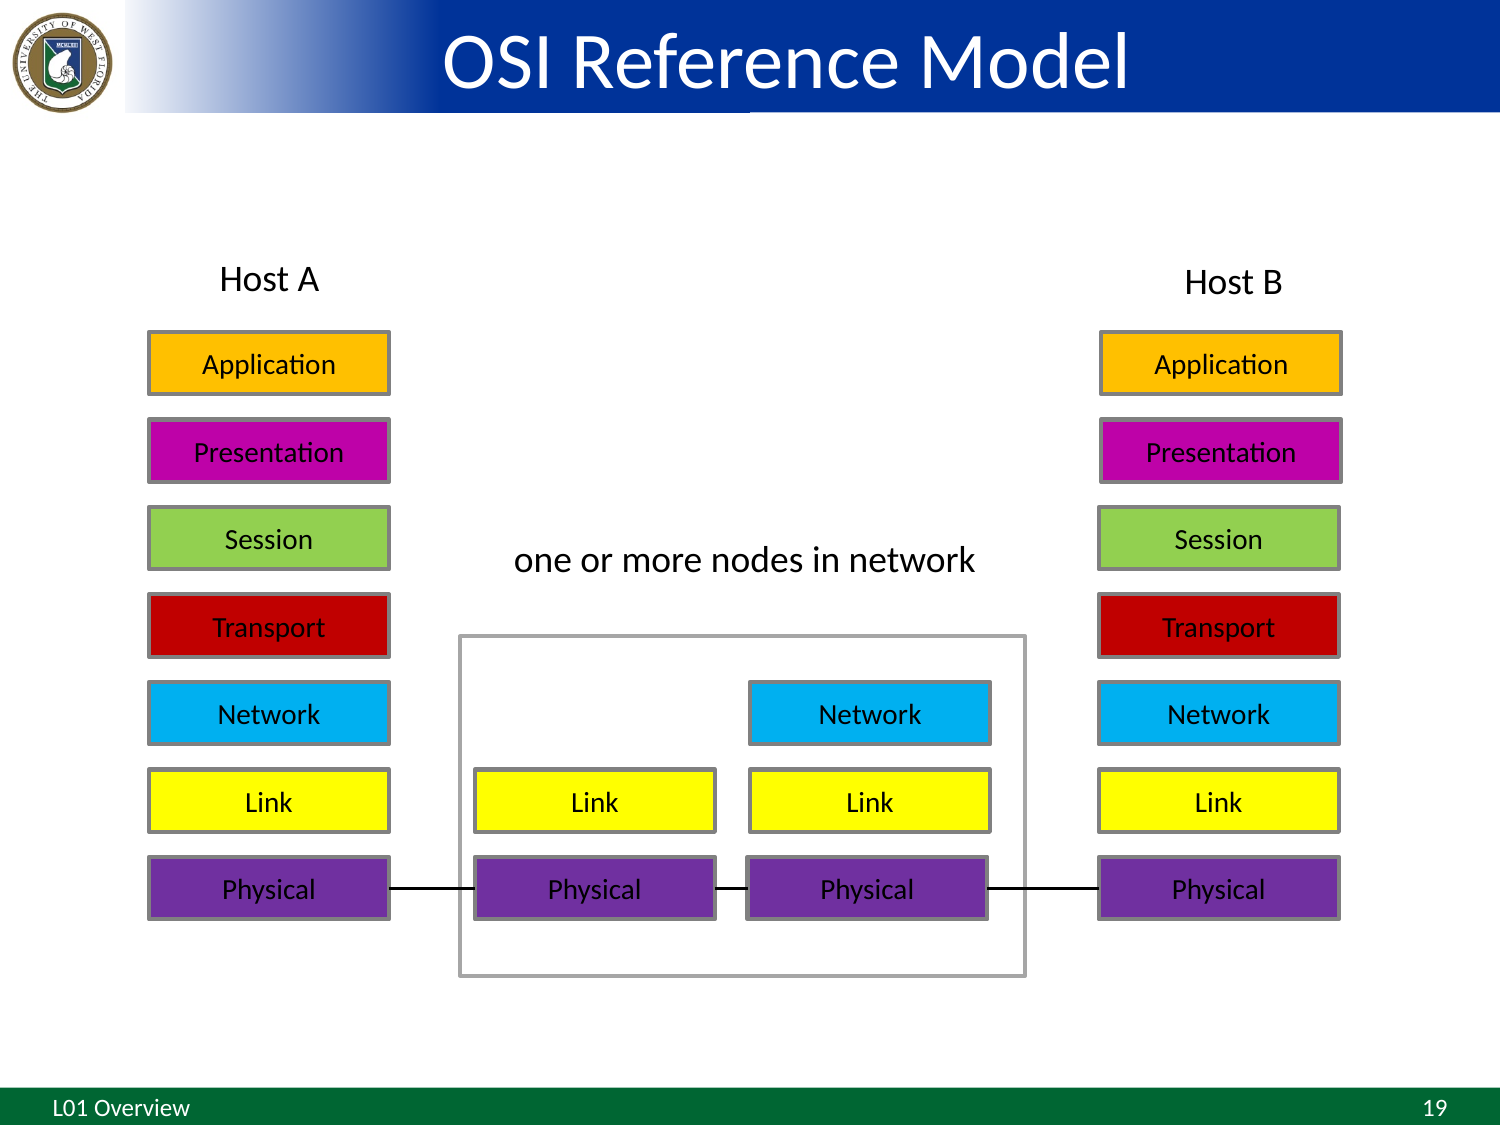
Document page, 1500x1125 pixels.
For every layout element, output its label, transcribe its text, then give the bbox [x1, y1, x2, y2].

text_box Host B [1169, 249, 1299, 309]
text_box [458, 634, 1027, 978]
text_box Application [1099, 330, 1343, 396]
text_box Session [147, 505, 391, 571]
text_box Link [147, 767, 391, 834]
text_box Physical [147, 855, 391, 921]
text_box Physical [1097, 855, 1341, 921]
slide_number 19 [1112, 1087, 1463, 1125]
picture [0, 0, 125, 125]
text_box Presentation [1099, 417, 1343, 484]
text_box Session [1097, 505, 1341, 571]
text_box Transport [1097, 592, 1341, 659]
text_box Host A [204, 246, 335, 306]
slide_number L01 Overview [37, 1087, 388, 1125]
text_box one or more nodes in network [499, 527, 992, 588]
title OSI Reference Model [112, 0, 1463, 113]
text_box Network [147, 680, 391, 746]
text_box Application [147, 330, 391, 396]
text_box Network [1097, 680, 1341, 746]
text_box Presentation [147, 417, 391, 484]
text_box Link [1097, 767, 1341, 834]
text_box Transport [147, 592, 391, 659]
